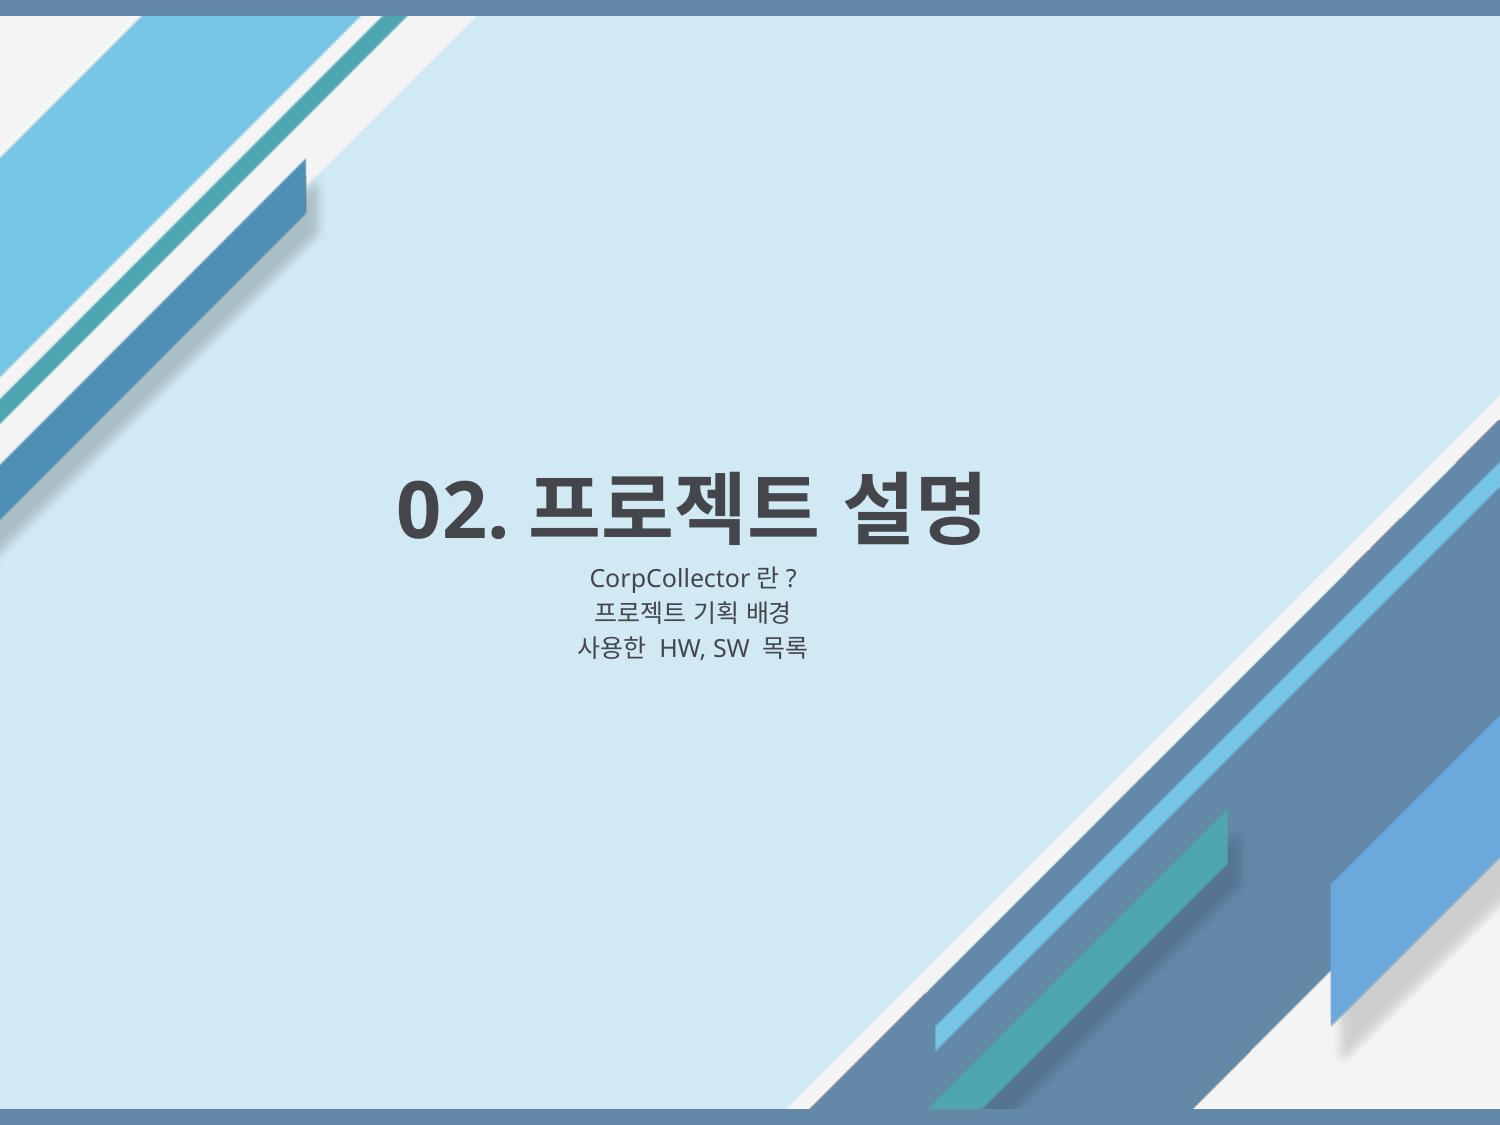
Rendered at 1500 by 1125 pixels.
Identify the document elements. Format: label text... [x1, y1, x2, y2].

subtitle CorpCollector란? 프로젝트 기획 배경 사용한 HW, SW 목록 [167, 554, 1219, 764]
title 02.프로젝트 설명 [173, 456, 1214, 554]
picture [0, 0, 1500, 1125]
